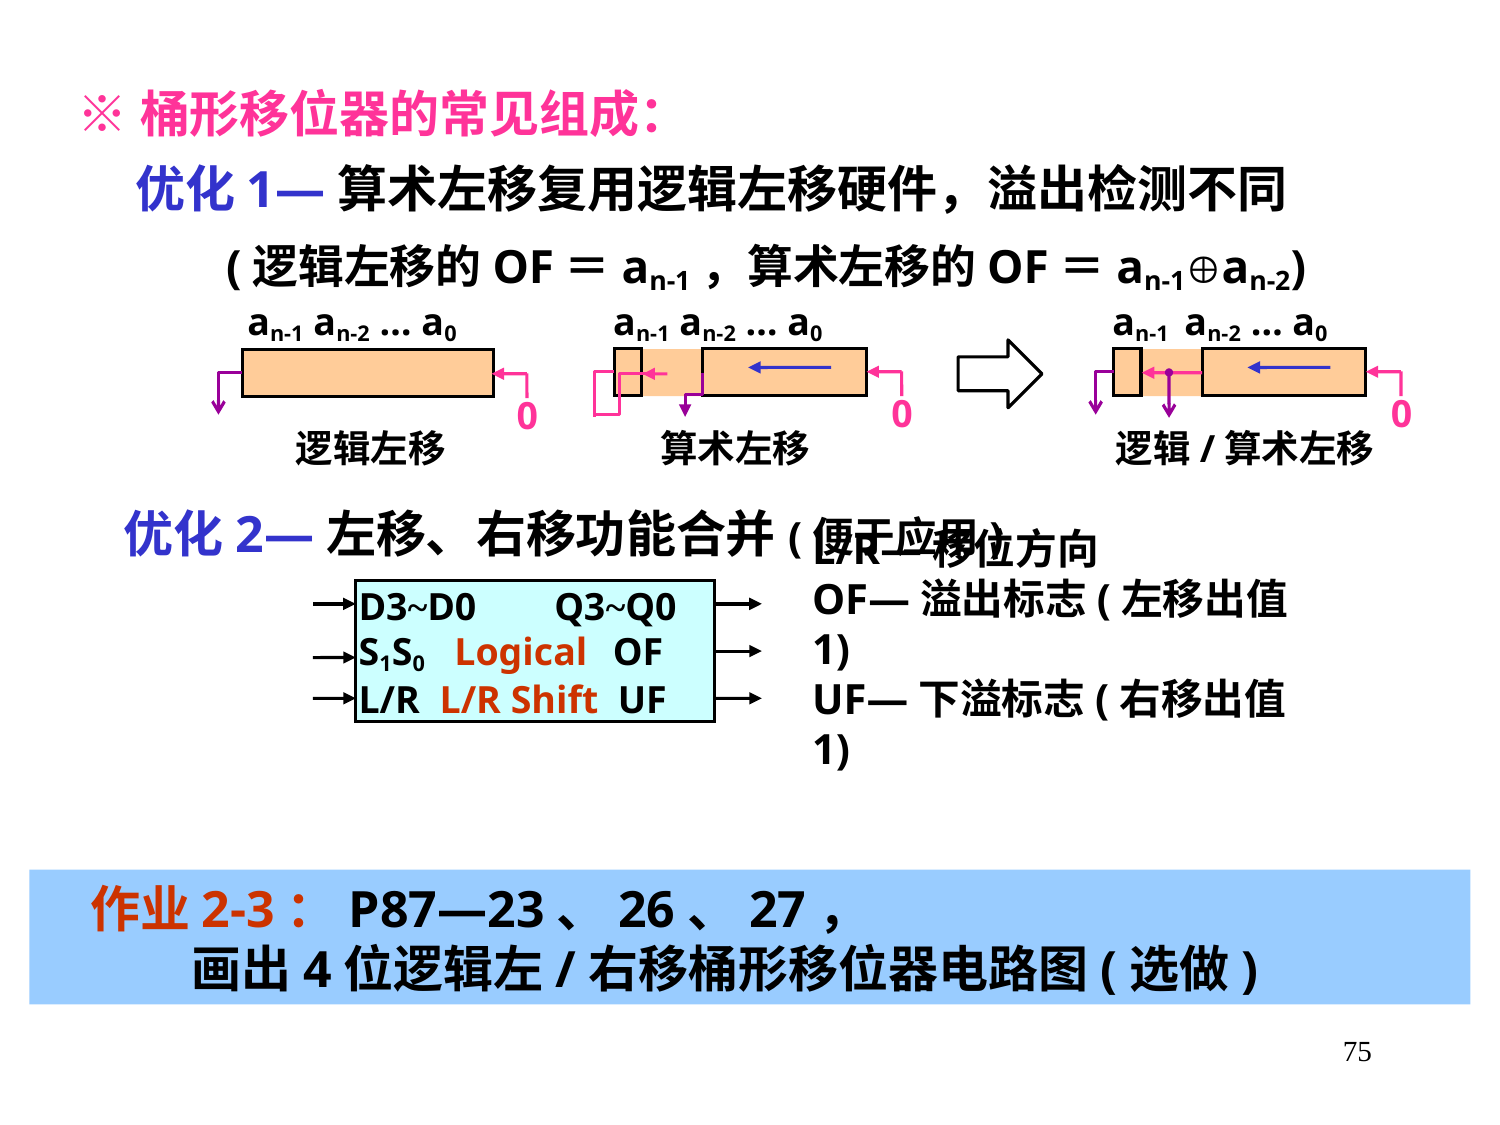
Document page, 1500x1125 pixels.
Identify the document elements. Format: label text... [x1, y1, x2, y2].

slide_number 75 [1074, 1024, 1388, 1101]
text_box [312, 574, 1306, 723]
text_box 作业2-3：P87—23、26、27， 画出4位逻辑左/右移桶形移位器电路图(选做) [29, 869, 1471, 1005]
text_box 优化2—左移、右移功能合并(便于应用) [29, 479, 1471, 570]
text_box ※桶形移位器的常见组成： 优化1—算术左移复用逻辑左移硬件，溢出检测不同 (逻辑左移的OF＝an-1，算术左移的OF＝an-1an-2) [29, 60, 1471, 304]
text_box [218, 302, 1424, 481]
